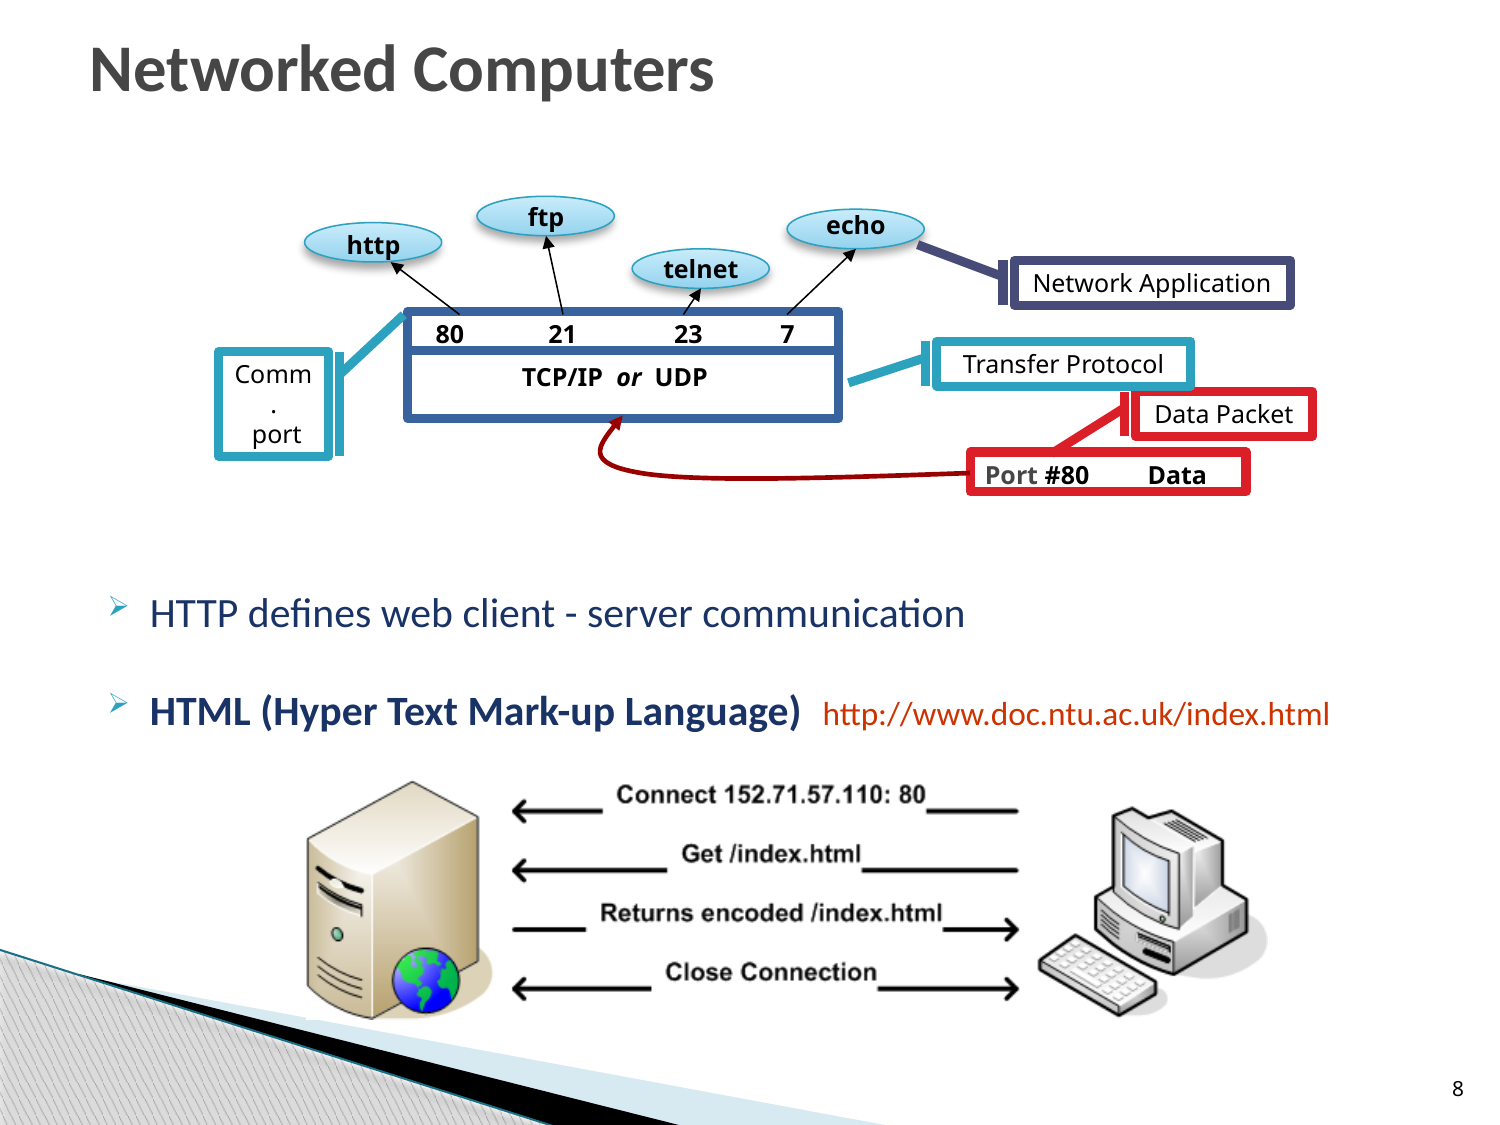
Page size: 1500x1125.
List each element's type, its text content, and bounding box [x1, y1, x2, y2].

slide_number 8 [1418, 1051, 1479, 1112]
list HTTP defines web client - server communication HTML (Hyper Text Mark-up Language) http://www.doc.ntu.ac.uk/index.html [75, 137, 1471, 1012]
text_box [218, 193, 1313, 492]
picture [306, 777, 1268, 1020]
title Networked Computers [75, 7, 1425, 124]
